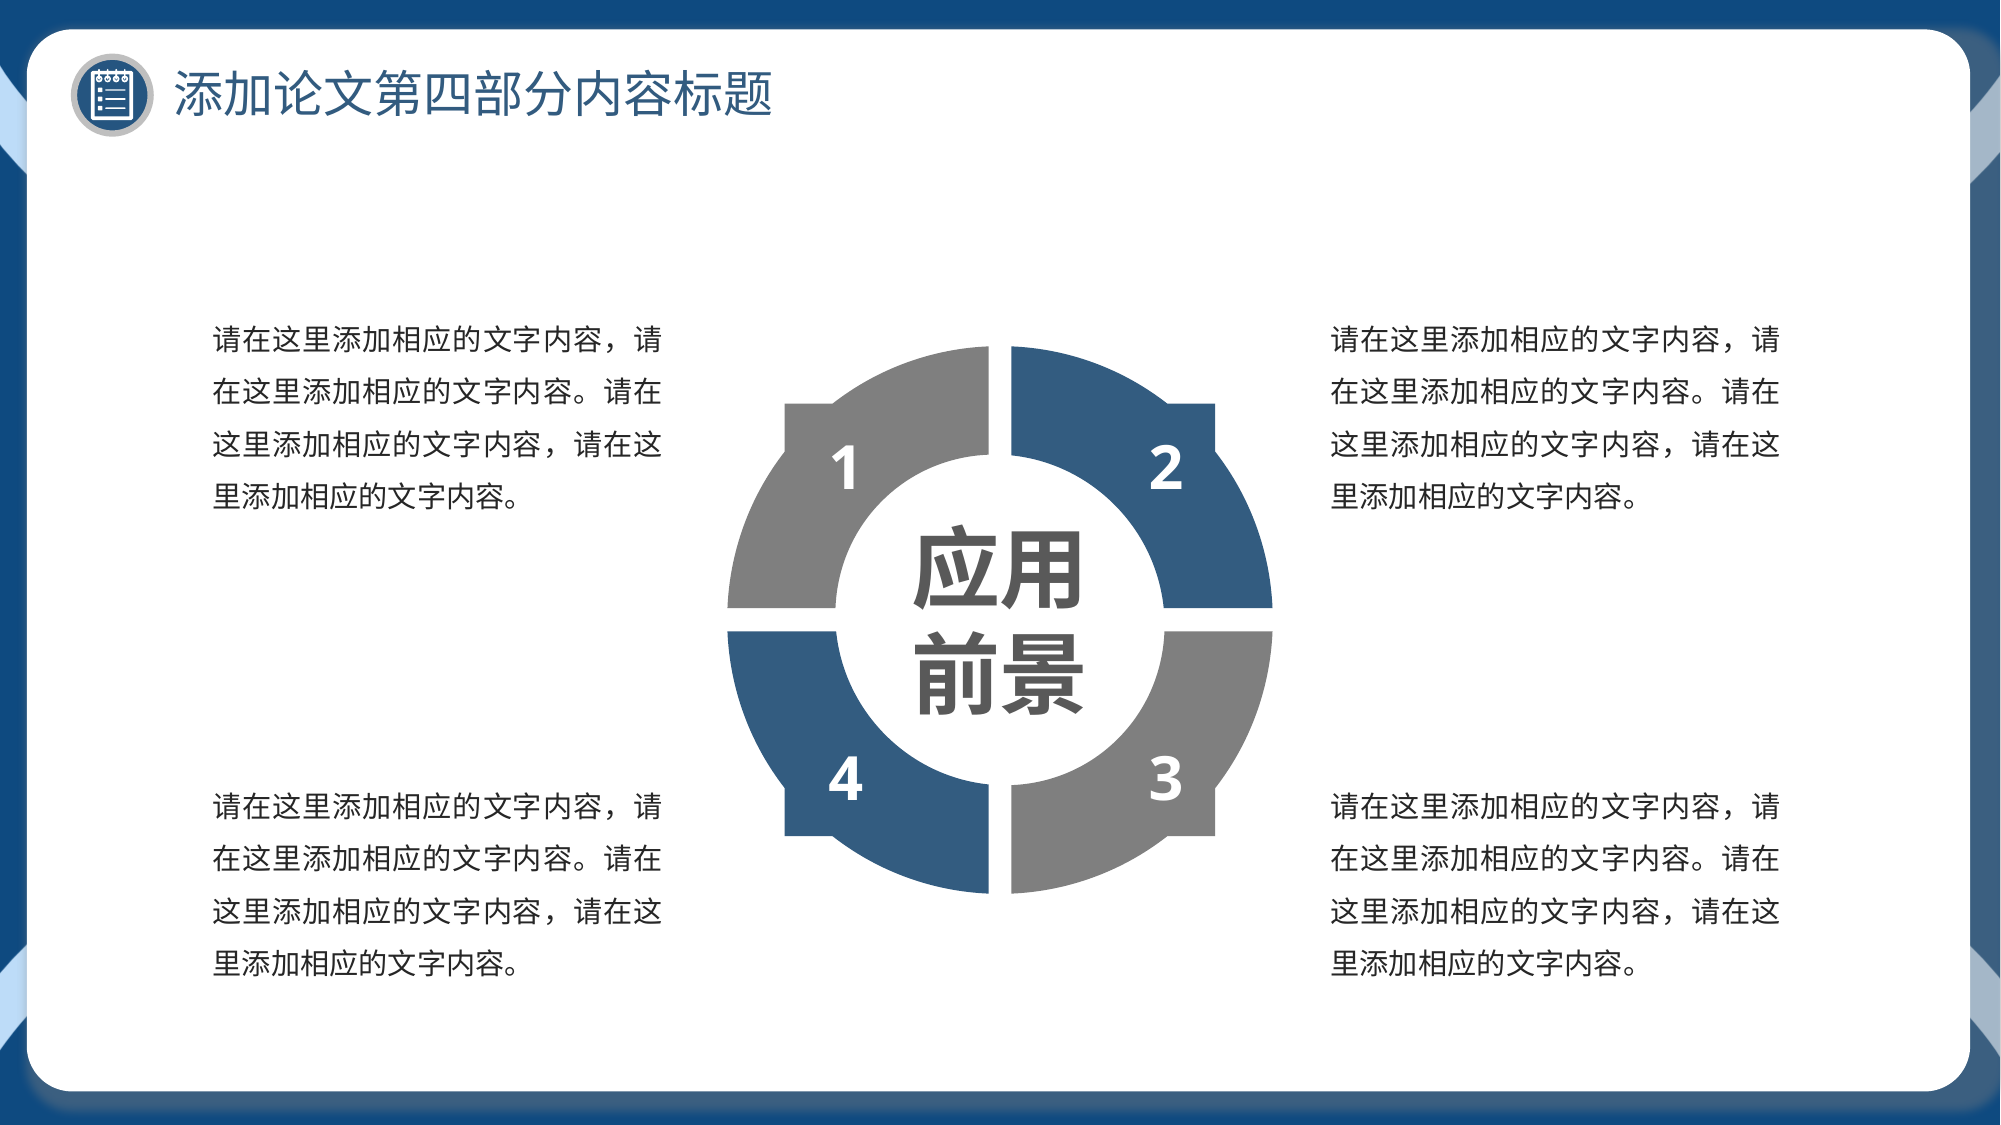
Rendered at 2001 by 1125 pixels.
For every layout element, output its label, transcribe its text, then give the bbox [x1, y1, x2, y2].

text_box 添加论文第四部分内容标题 [153, 52, 821, 133]
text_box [73, 56, 151, 134]
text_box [727, 346, 1273, 894]
picture [0, 0, 2000, 1125]
text_box 请在这里添加相应的文字内容，请在这里添加相应的文字内容。请在这里添加相应的文字内容，请在这里添加相应的文字内容。 [1330, 303, 1781, 514]
text_box 请在这里添加相应的文字内容，请在这里添加相应的文字内容。请在这里添加相应的文字内容，请在这里添加相应的文字内容。 [1330, 770, 1781, 981]
text_box 请在这里添加相应的文字内容，请在这里添加相应的文字内容。请在这里添加相应的文字内容，请在这里添加相应的文字内容。 [212, 303, 663, 514]
text_box 请在这里添加相应的文字内容，请在这里添加相应的文字内容。请在这里添加相应的文字内容，请在这里添加相应的文字内容。 [212, 770, 663, 981]
